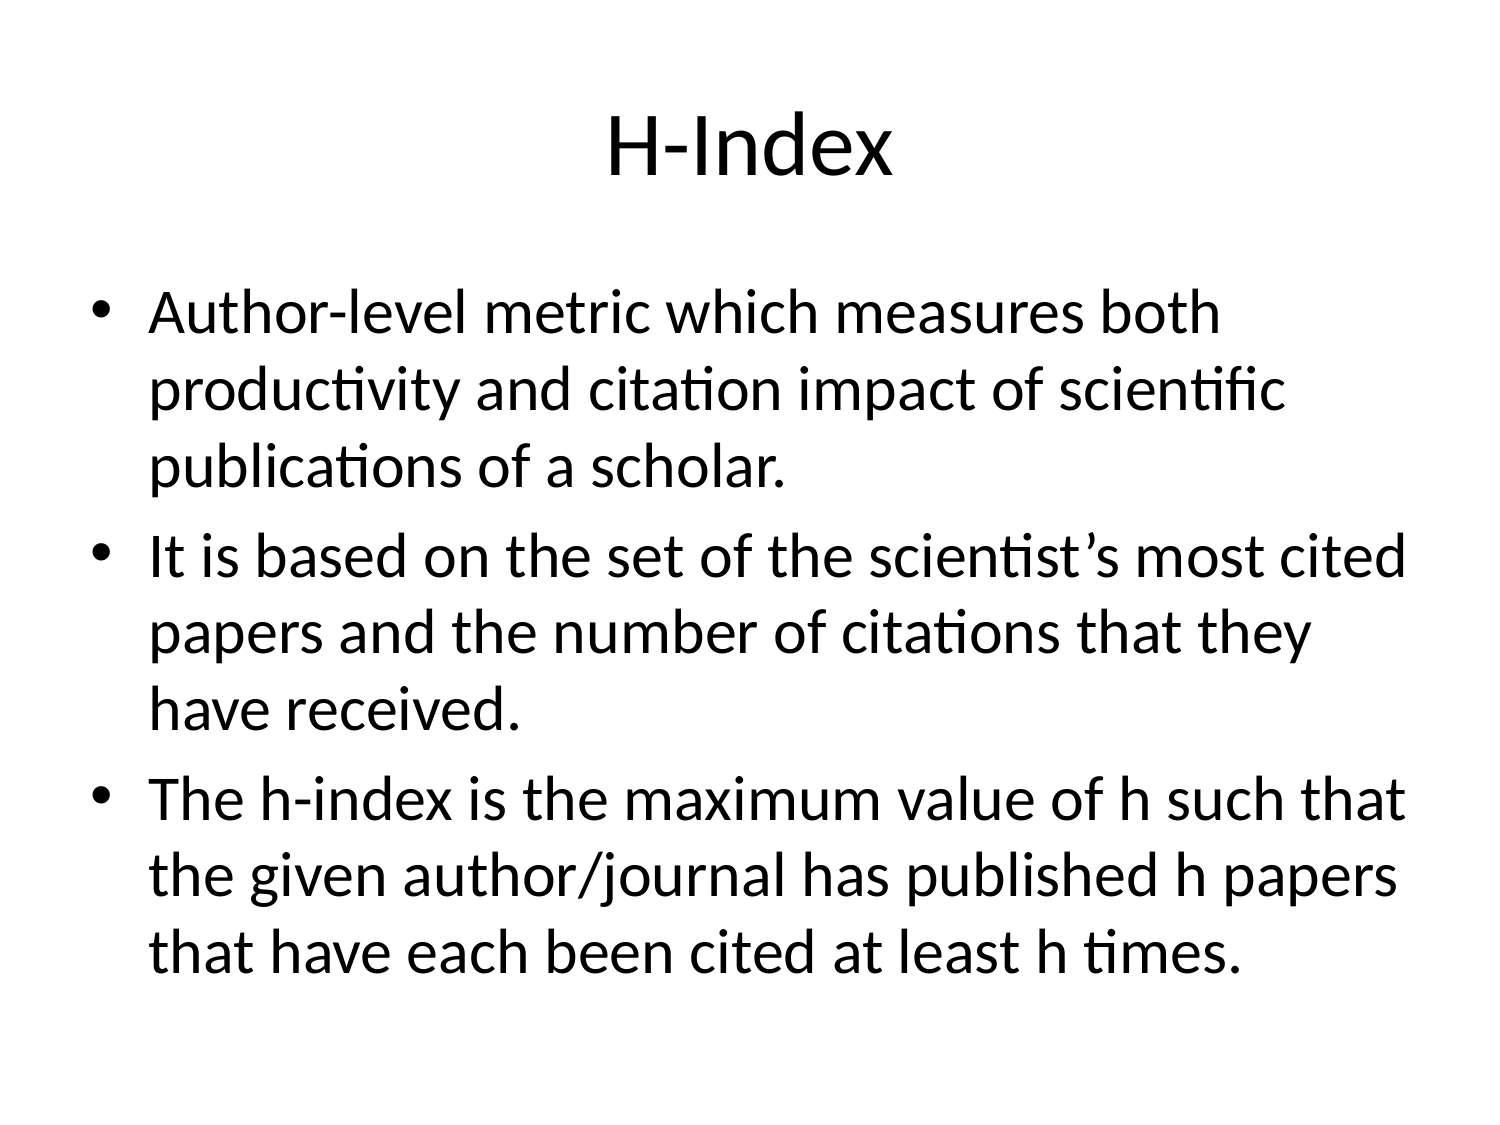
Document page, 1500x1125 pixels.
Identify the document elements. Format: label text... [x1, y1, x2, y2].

list Author-level metric which measures both productivity and citation impact of scientific publications of a scholar. It is based on the set of the scientist’s most cited papers and the number of citations that they have received. The h-index is the maximum value of h such that the given author/journal has published h papers that have each been cited at least h times. [75, 262, 1425, 1005]
title H-Index [75, 45, 1425, 233]
